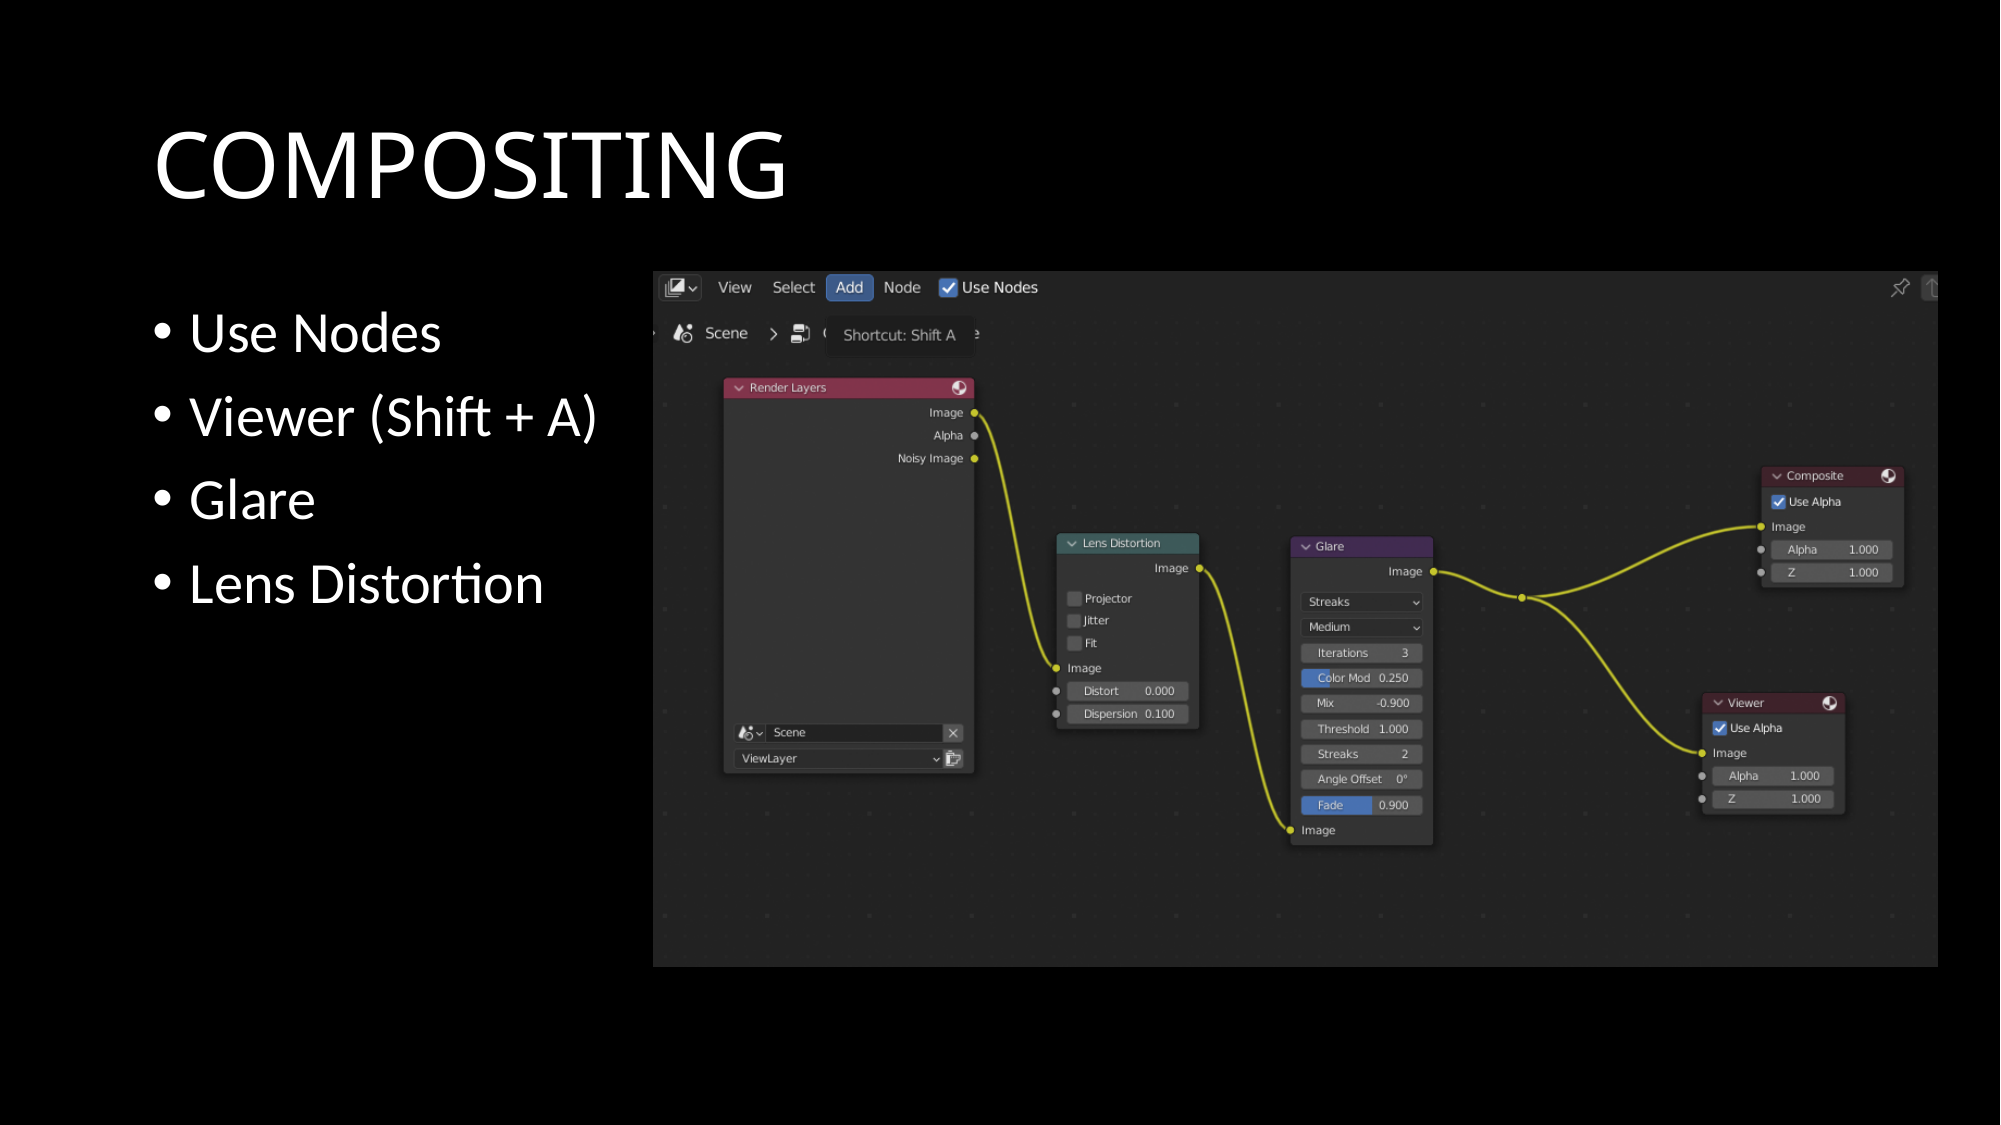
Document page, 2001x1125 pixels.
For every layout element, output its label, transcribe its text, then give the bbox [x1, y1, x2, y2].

list Use Nodes Viewer (Shift + A) Glare Lens Distortion [137, 294, 1863, 1009]
title COMPOSITING [137, 59, 1863, 278]
picture [653, 271, 1938, 967]
